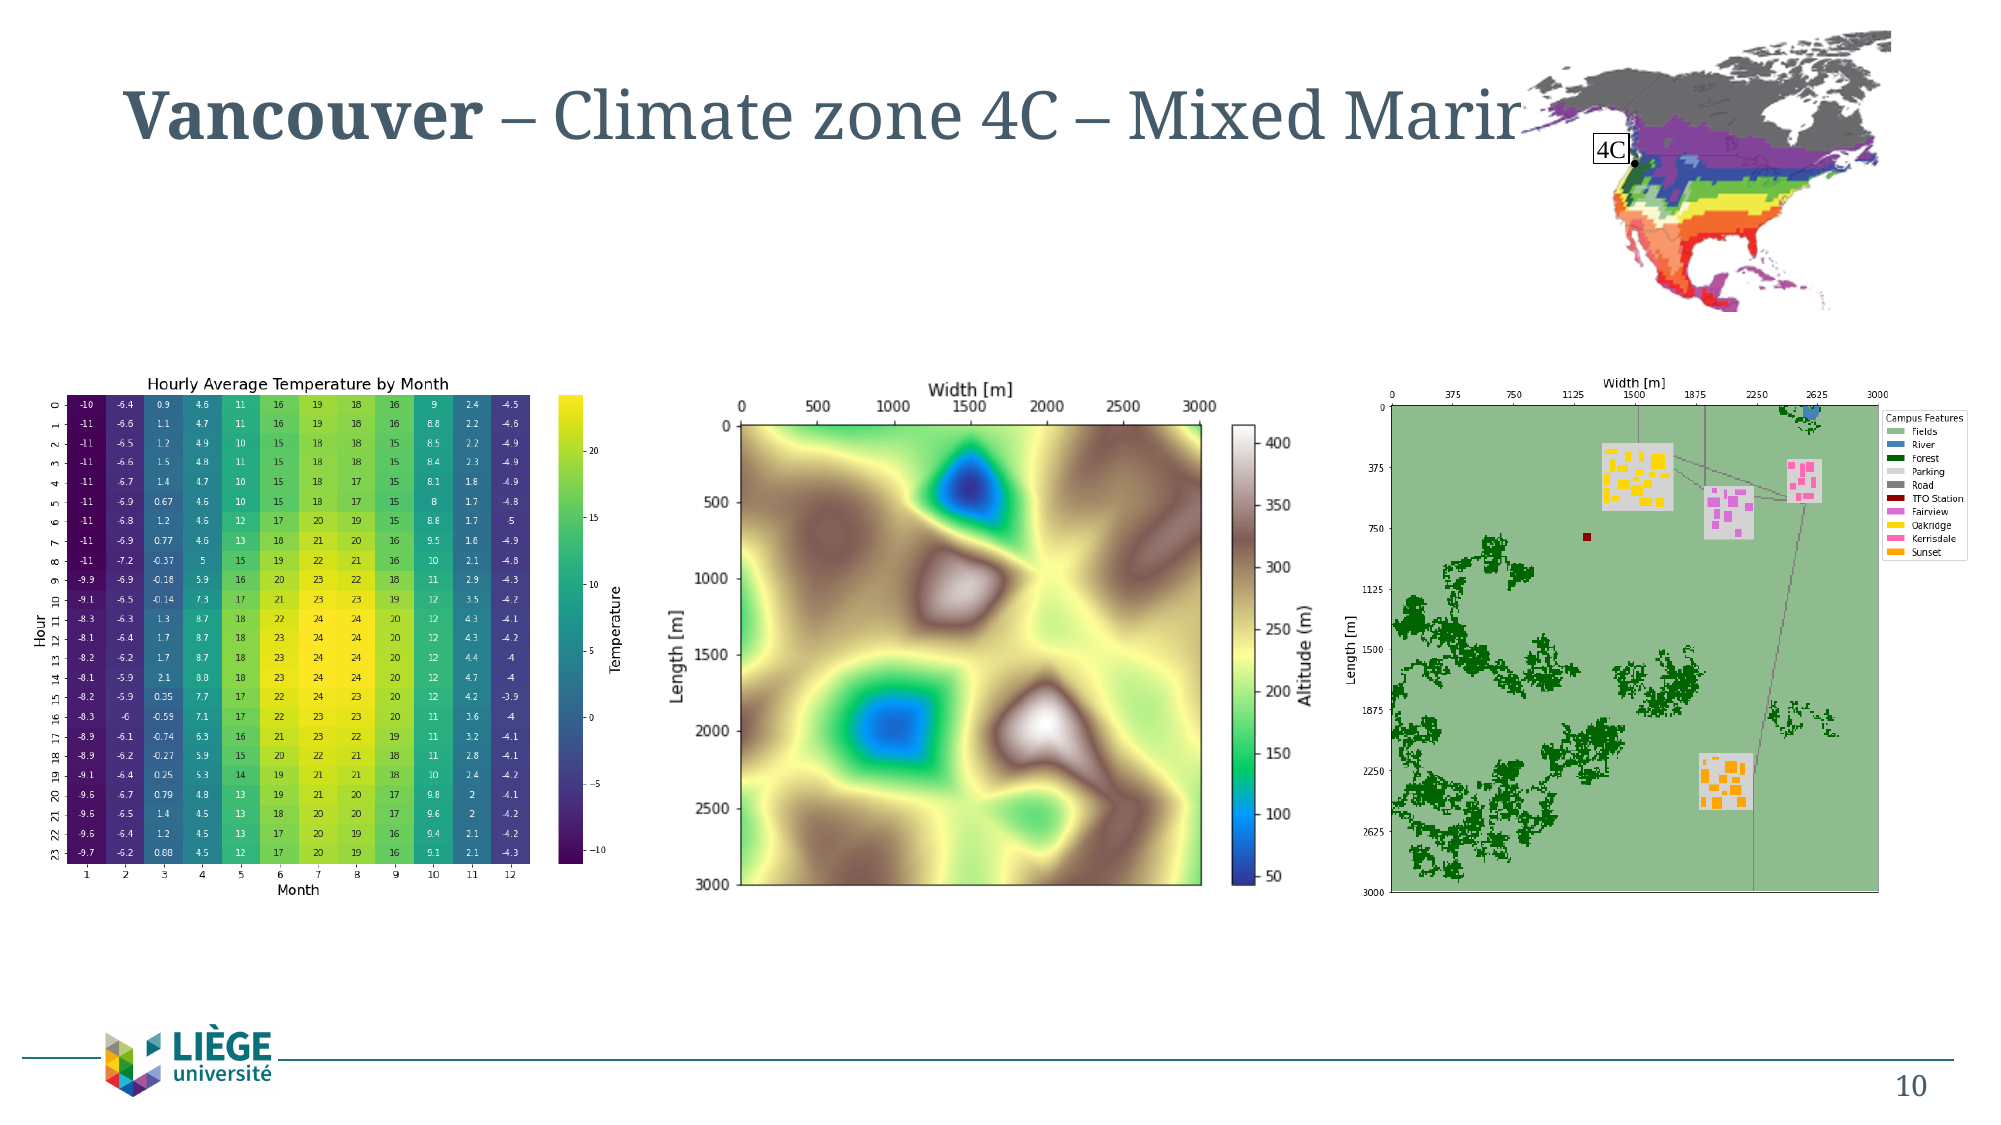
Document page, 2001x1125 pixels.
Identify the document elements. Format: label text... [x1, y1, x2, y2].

picture [660, 371, 1325, 903]
picture [27, 371, 628, 903]
title Vancouver – Climate zone 4C – Mixed Marine [108, 51, 1521, 185]
picture [1339, 371, 1973, 903]
picture [101, 1022, 278, 1099]
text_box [1521, 28, 1892, 312]
